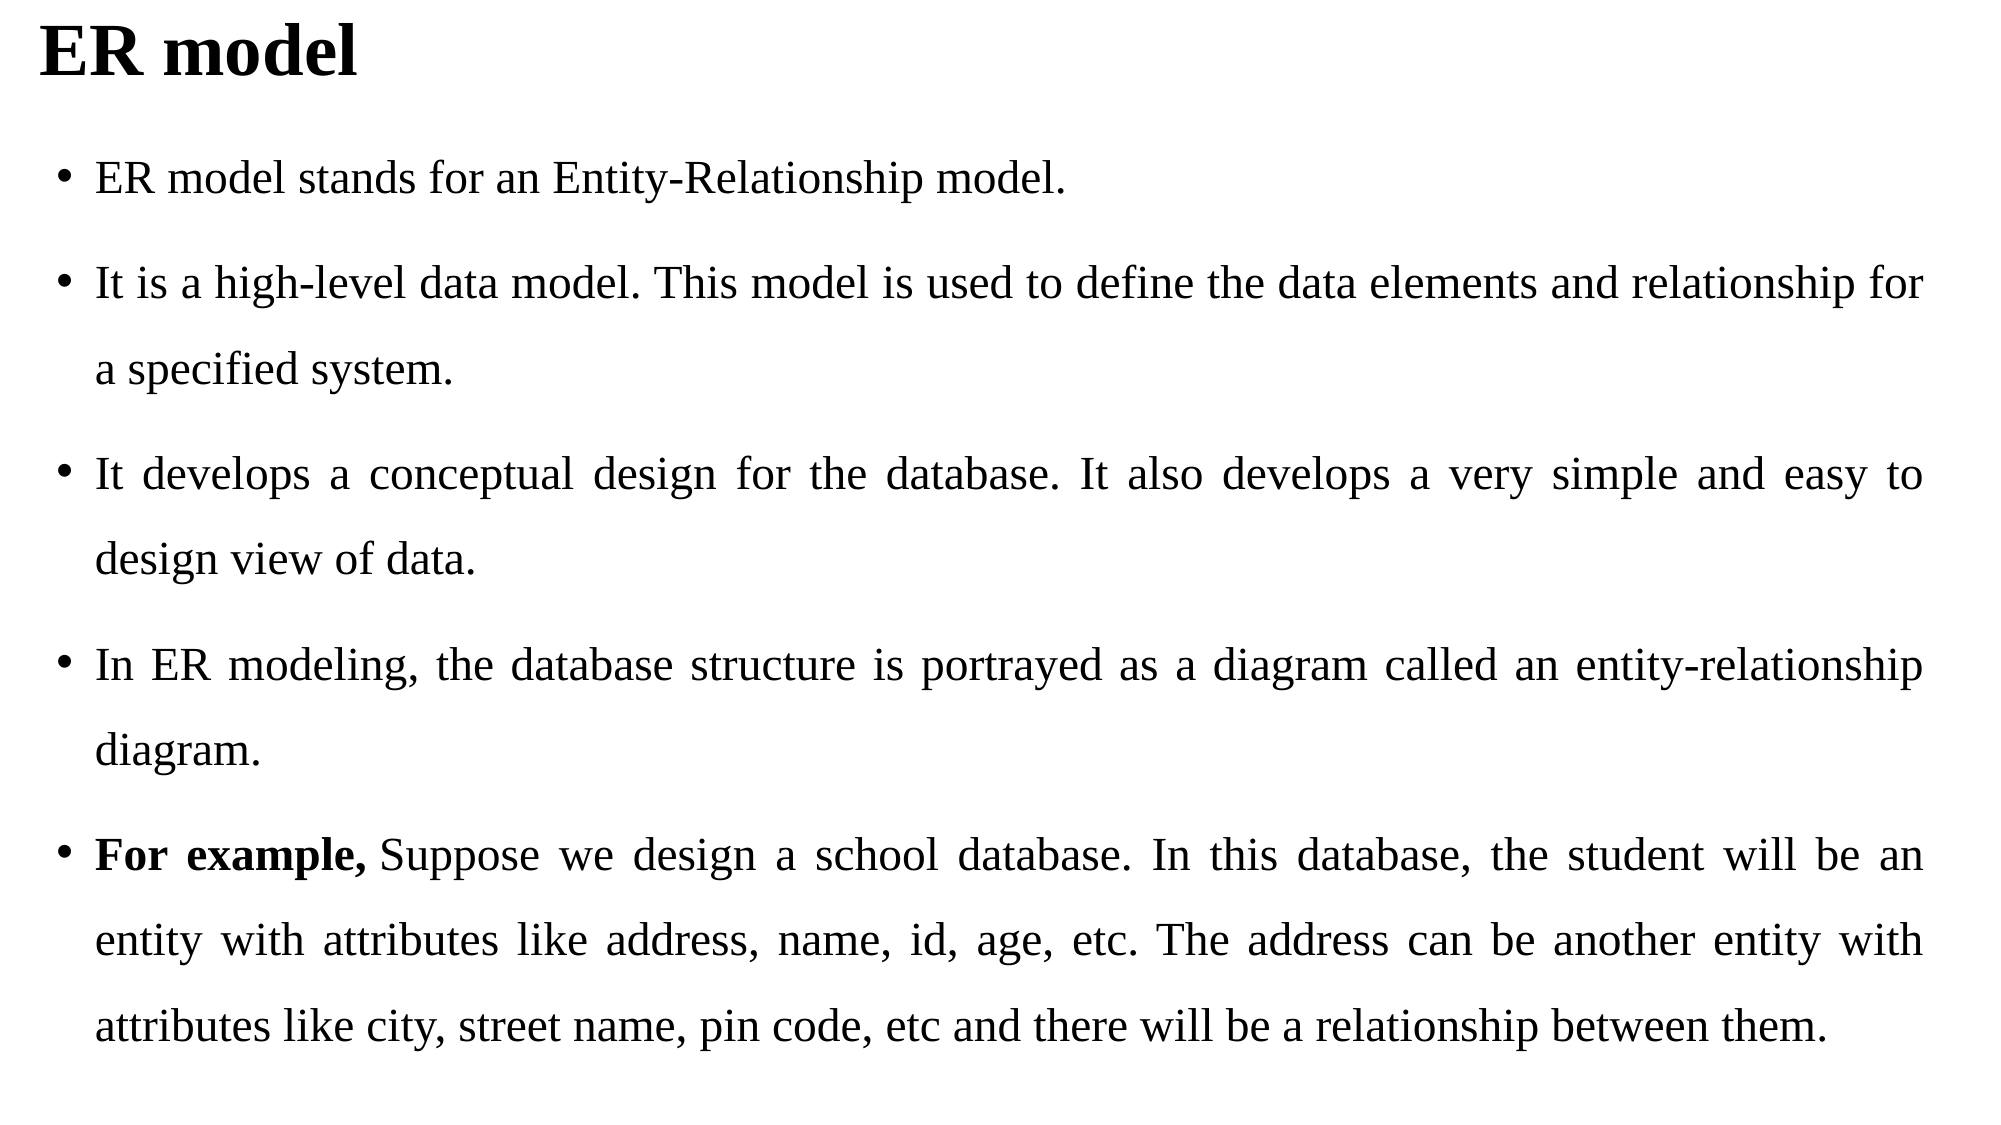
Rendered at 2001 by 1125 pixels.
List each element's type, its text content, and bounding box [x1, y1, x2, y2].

title ER model [24, 18, 1835, 85]
list ER model stands for an Entity-Relationship model. It is a high-level data model. This model is used to define the data elements and relationship for a specified system. It develops a conceptual design for the database. It also develops a very simple and easy to design view of data. In ER modeling, the database structure is portrayed as a diagram called an entity-relationship diagram. For example, Suppose we design a school database. In this database, the student will be an entity with attributes like address, name, id, age, etc. The address can be another entity with attributes like city, street name, pin code, etc and there will be a relationship between them. [41, 110, 1941, 1073]
